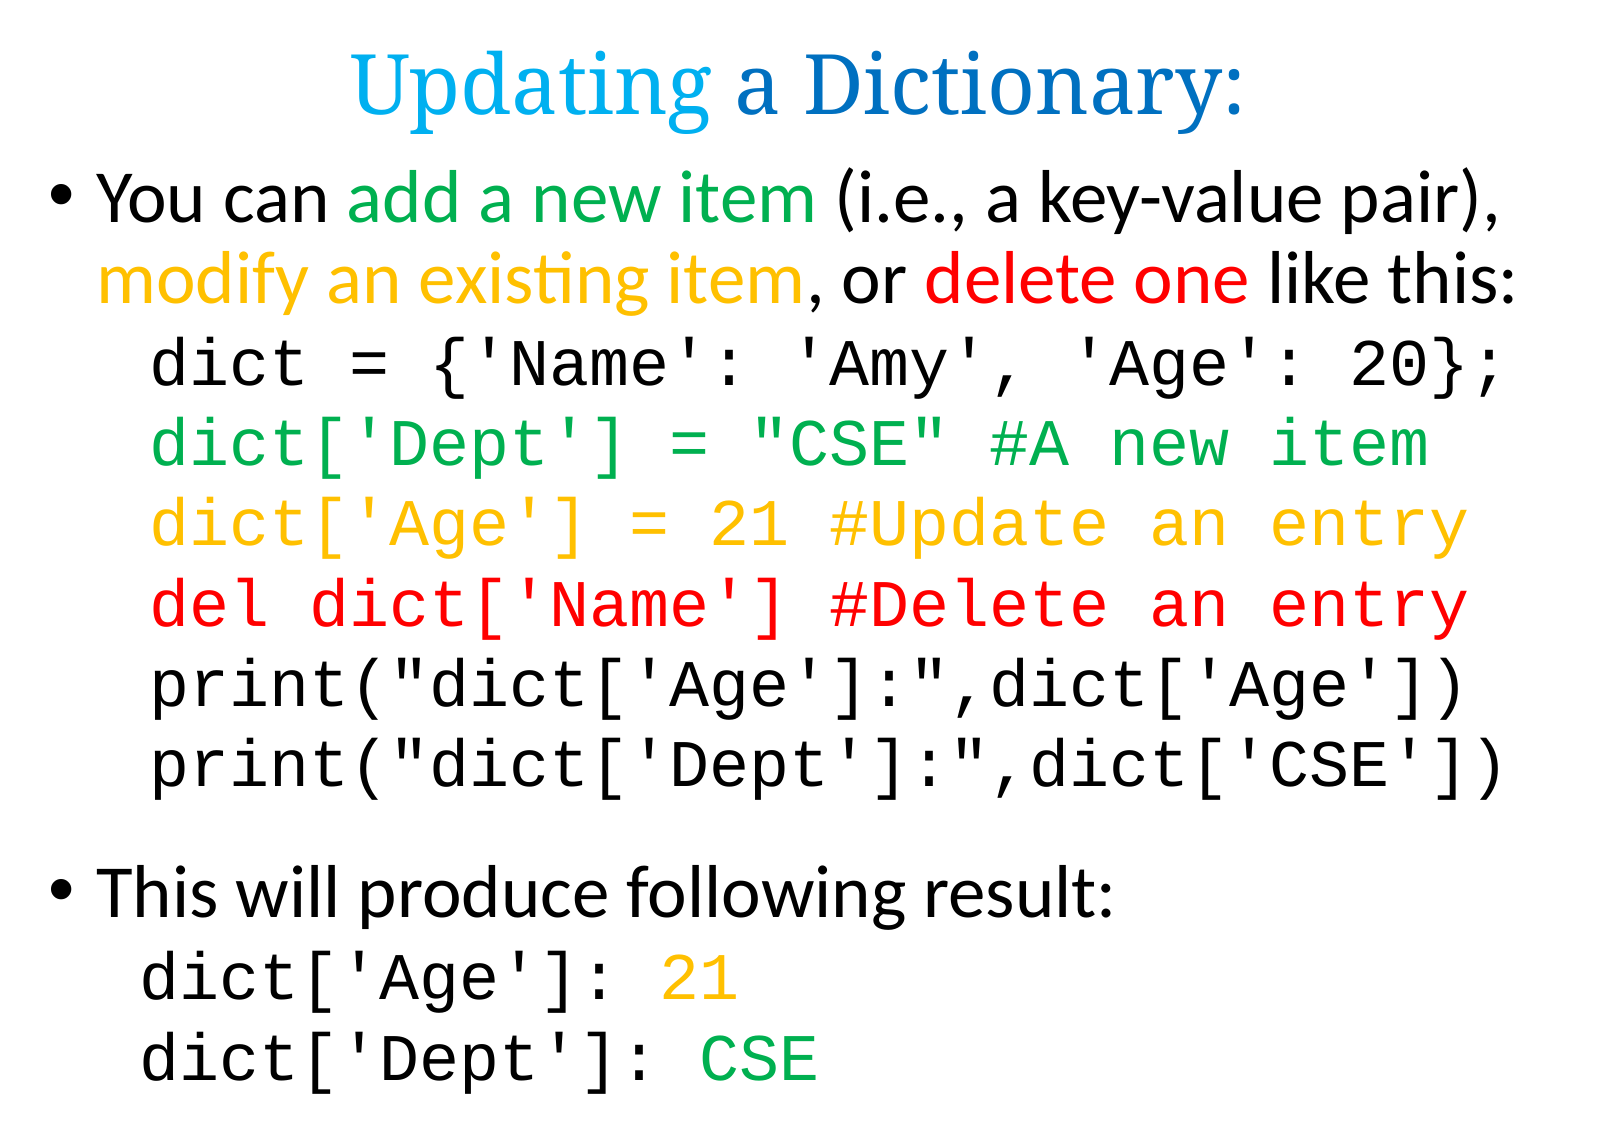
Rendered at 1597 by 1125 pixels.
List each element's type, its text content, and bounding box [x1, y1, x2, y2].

list You can add a new item (i.e., a key-value pair), modify an existing item, or delete one like this: dict = {'Name': 'Amy', 'Age': 20}; dict['Dept'] = "CSE" #A new item dict['Age'] = 21 #Update an entry del dict['Name'] #Delete an entry print("dict['Age']:",dict['Age']) print("dict['Dept']:",dict['CSE']) This will produce following result: dict['Age']: 21 dict['Dept']: CSE [33, 200, 1586, 988]
text_box Updating a Dictionary: [0, 0, 1597, 200]
